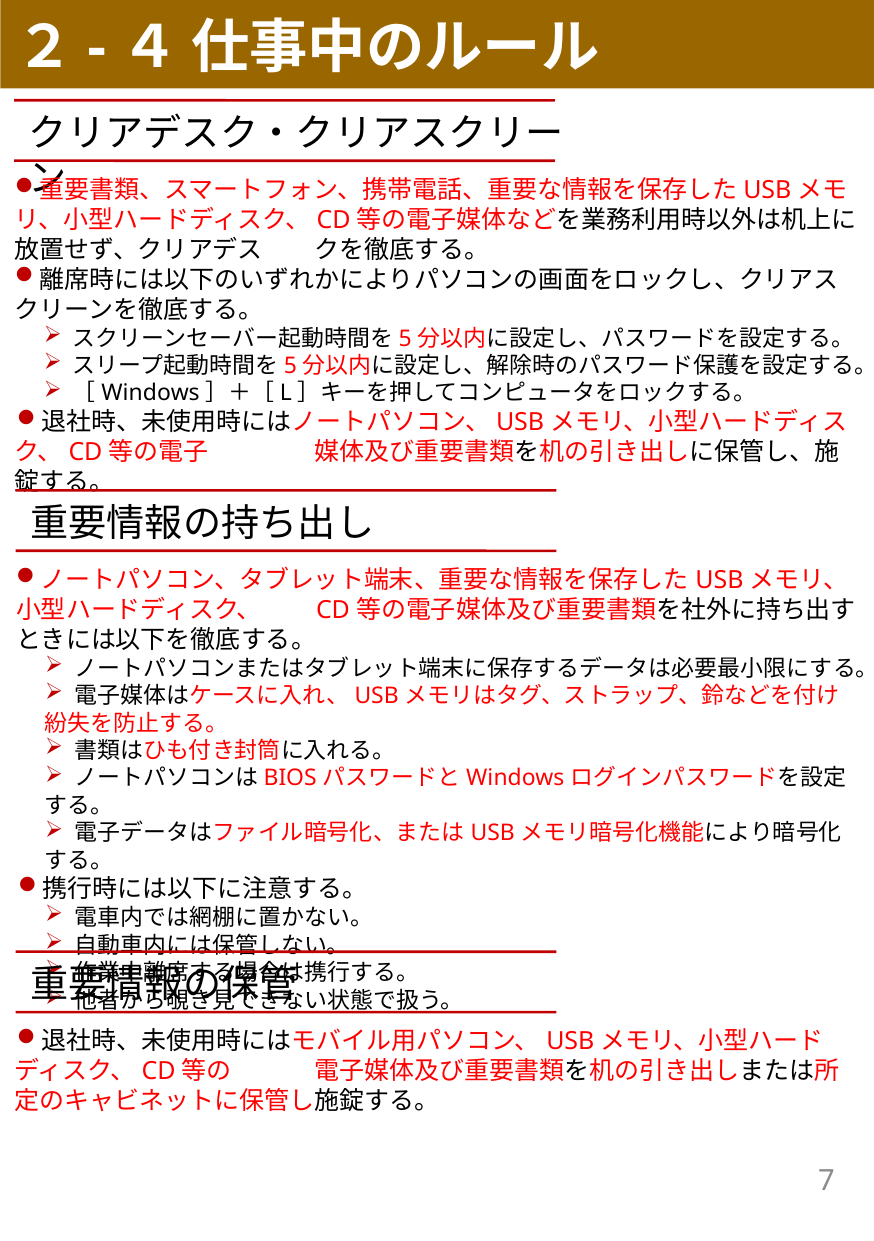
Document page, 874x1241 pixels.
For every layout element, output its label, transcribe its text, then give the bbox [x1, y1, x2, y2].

slide_number 6 [790, 1151, 850, 1211]
text_box ノートパソコン、タブレット端末、重要な情報を保存したUSBメモリ、小型ハードディスク、 CD等の電子媒体及び重要書類を社外に持ち出すときには以下を徹底する。 ノートパソコンまたはタブレット端末に保存するデータは必要最小限にする。 電子媒体はケースに入れ、USBメモリはタグ、ストラップ、鈴などを付け紛失を防止する。 書類はひも付き封筒に入れる。 ノートパソコンはBIOSパスワードとWindowsログインパスワードを設定する。 電子データはファイル暗号化、またはUSBメモリ暗号化機能により暗号化する。 携行時には以下に注意する。 電車内では網棚に置かない。 自動車内には保管しない。 作業中離席する場合は携行する。 他者から覗き見できない状態で扱う。 [1, 555, 874, 1017]
text_box ２-４ 仕事中のルール [0, 0, 874, 89]
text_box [14, 100, 605, 163]
text_box 重要書類、スマートフォン、携帯電話、重要な情報を保存したUSBメモリ、小型ハー ドディスク、CD等の電子媒体などを業務利用時以外は机上に放置せず、クリアデス クを徹底する。 離席時には以下のいずれかによりパソコンの画面をロックし、クリアスクリーンを徹底する。 スクリーンセーバー起動時間を5分以内に設定し、パスワードを設定する。 スリープ起動時間を5分以内に設定し、解除時のパスワード保護を設定する。 ［Windows］＋［L］キーを押してコンピュータをロックする。 退社時、未使用時にはノートパソコン、USBメモリ、小型ハードディスク、CD等の電子 媒体及び重要書類を机の引き出しに保管し、施錠する。 [0, 165, 874, 503]
text_box 退社時、未使用時にはモバイル用パソコン、USBメモリ、小型ハードディスク、CD等の 電子媒体及び重要書類を机の引き出しまたは所定のキャビネットに保管し施錠する。 [0, 1017, 874, 1122]
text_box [15, 490, 606, 553]
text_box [15, 951, 606, 1014]
